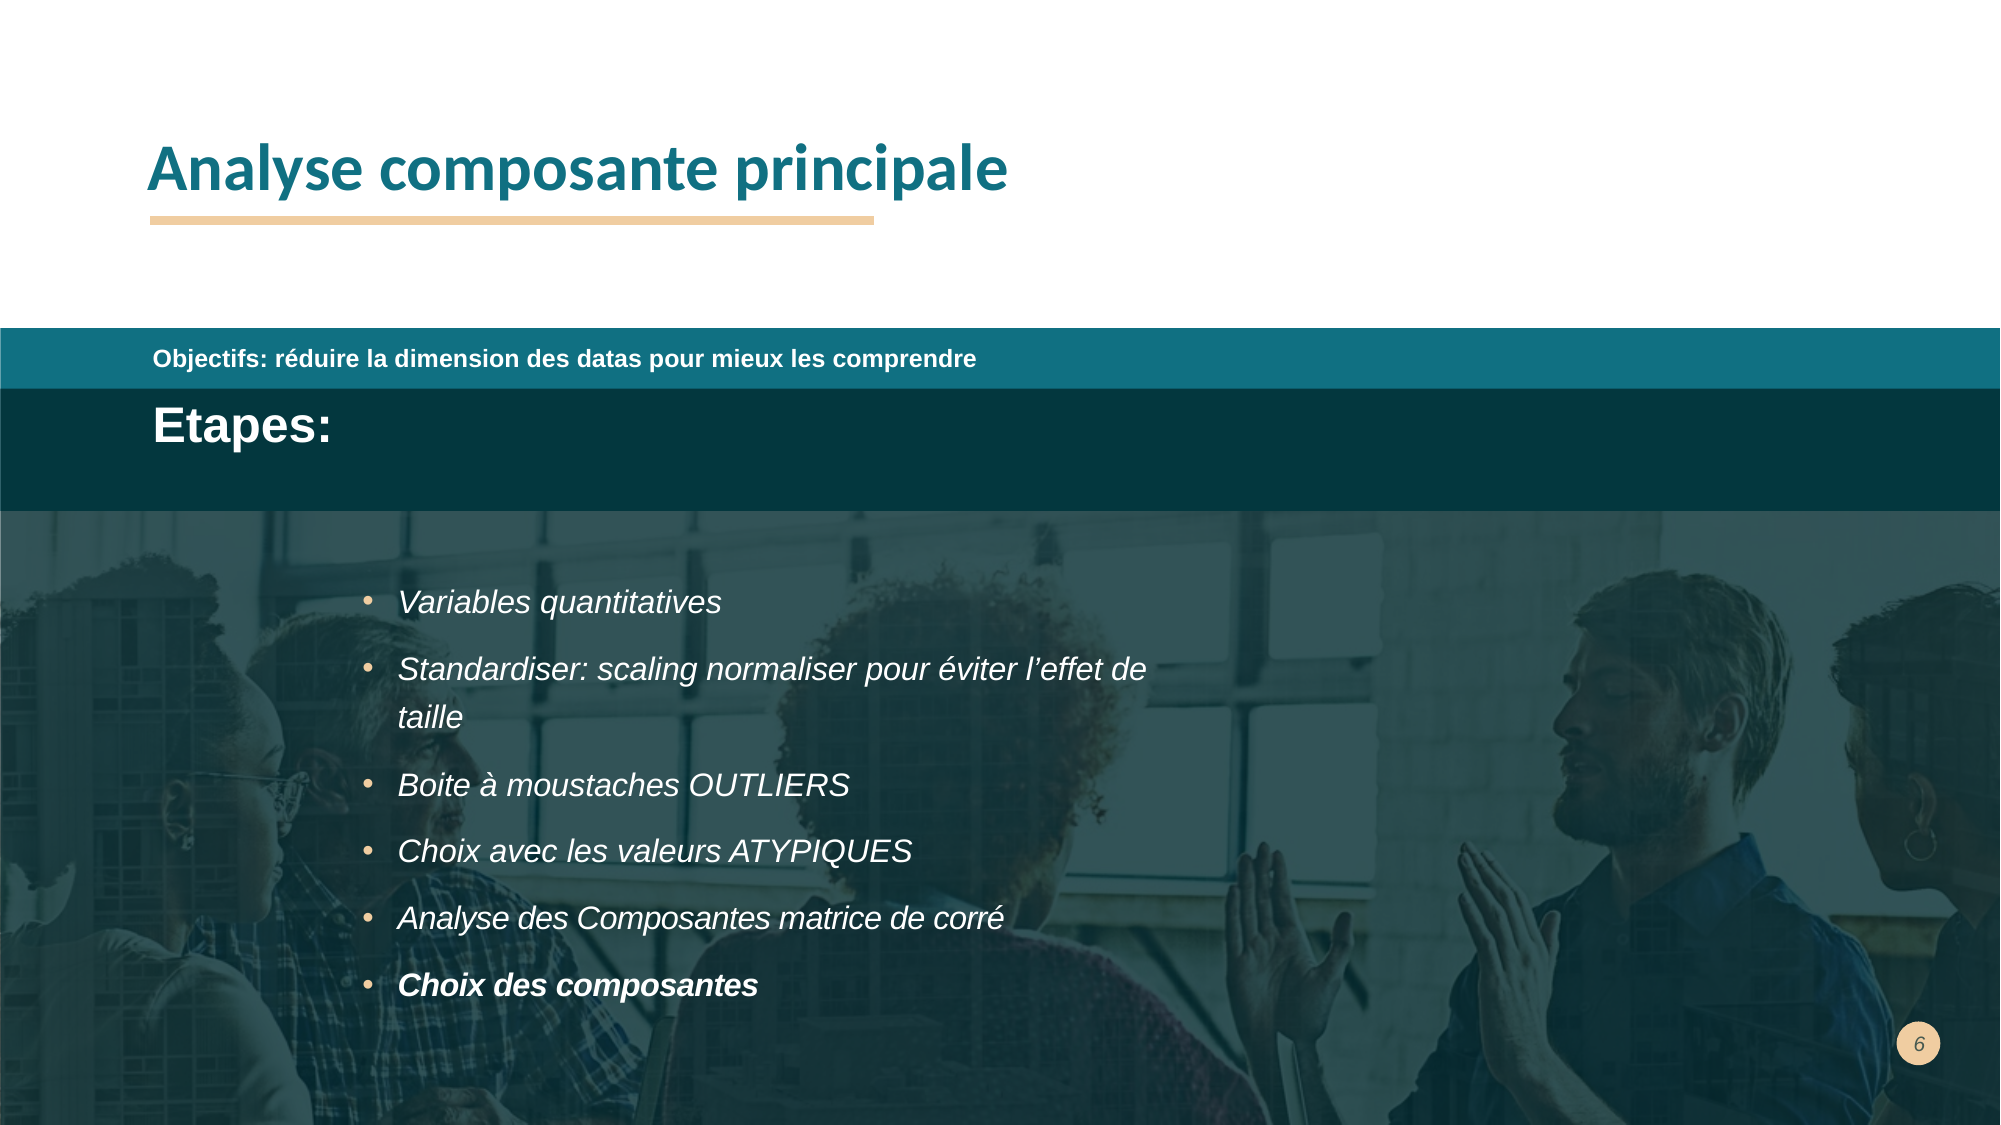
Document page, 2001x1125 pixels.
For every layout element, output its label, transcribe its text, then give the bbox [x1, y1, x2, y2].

list Objectifs: réduire la dimension des datas pour mieux les comprendre Etapes: [137, 277, 1219, 461]
text_box [0, 388, 2000, 510]
title Analyse composante principale [132, 59, 1858, 278]
picture [0, 510, 2000, 1125]
